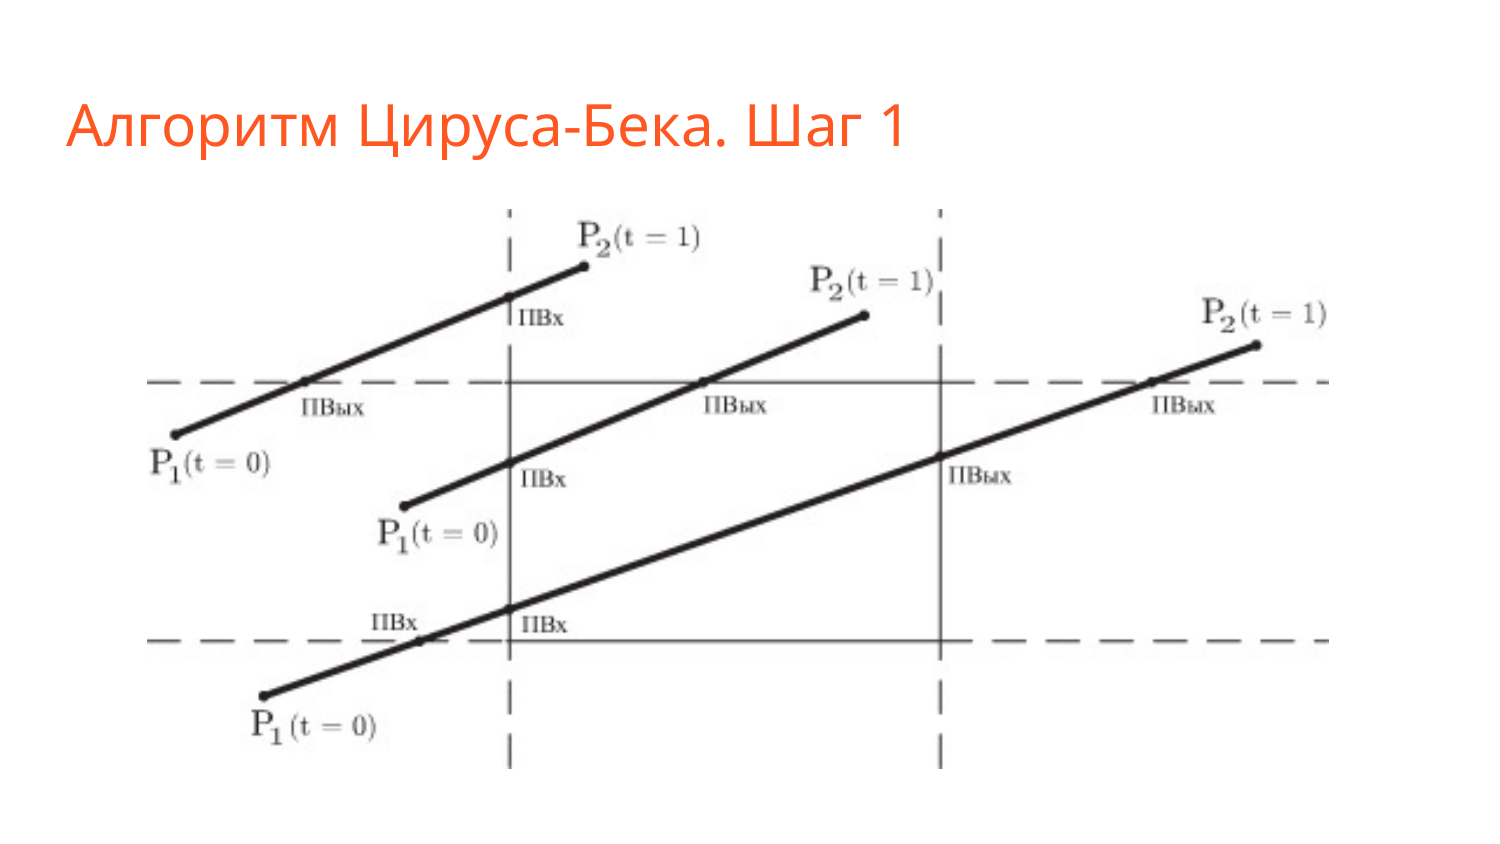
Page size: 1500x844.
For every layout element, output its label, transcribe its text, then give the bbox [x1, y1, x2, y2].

title Алгоритм Цируса-Бека. Шаг 1 [51, 72, 1449, 167]
picture [147, 208, 1329, 769]
